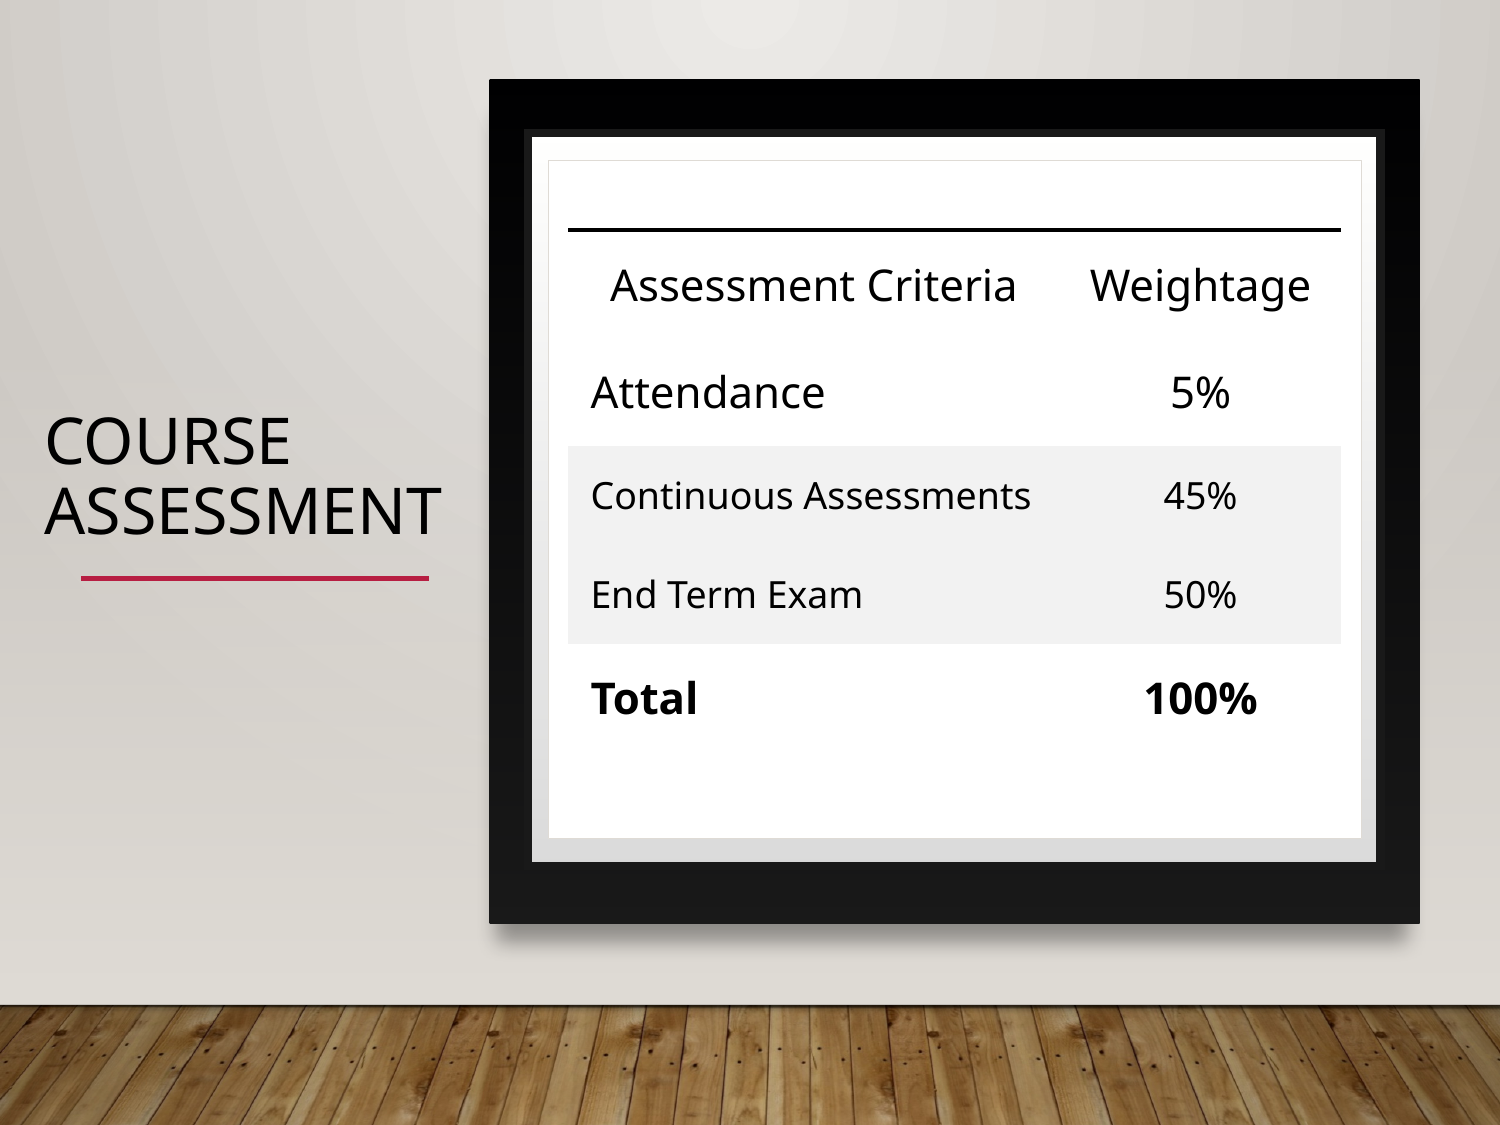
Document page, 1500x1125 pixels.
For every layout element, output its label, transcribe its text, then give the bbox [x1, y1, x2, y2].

picture [0, 1006, 1500, 1125]
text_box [489, 78, 1420, 924]
text_box Course Assessment [29, 241, 471, 549]
text_box [0, 330, 1500, 1004]
text_box [0, 0, 1500, 330]
